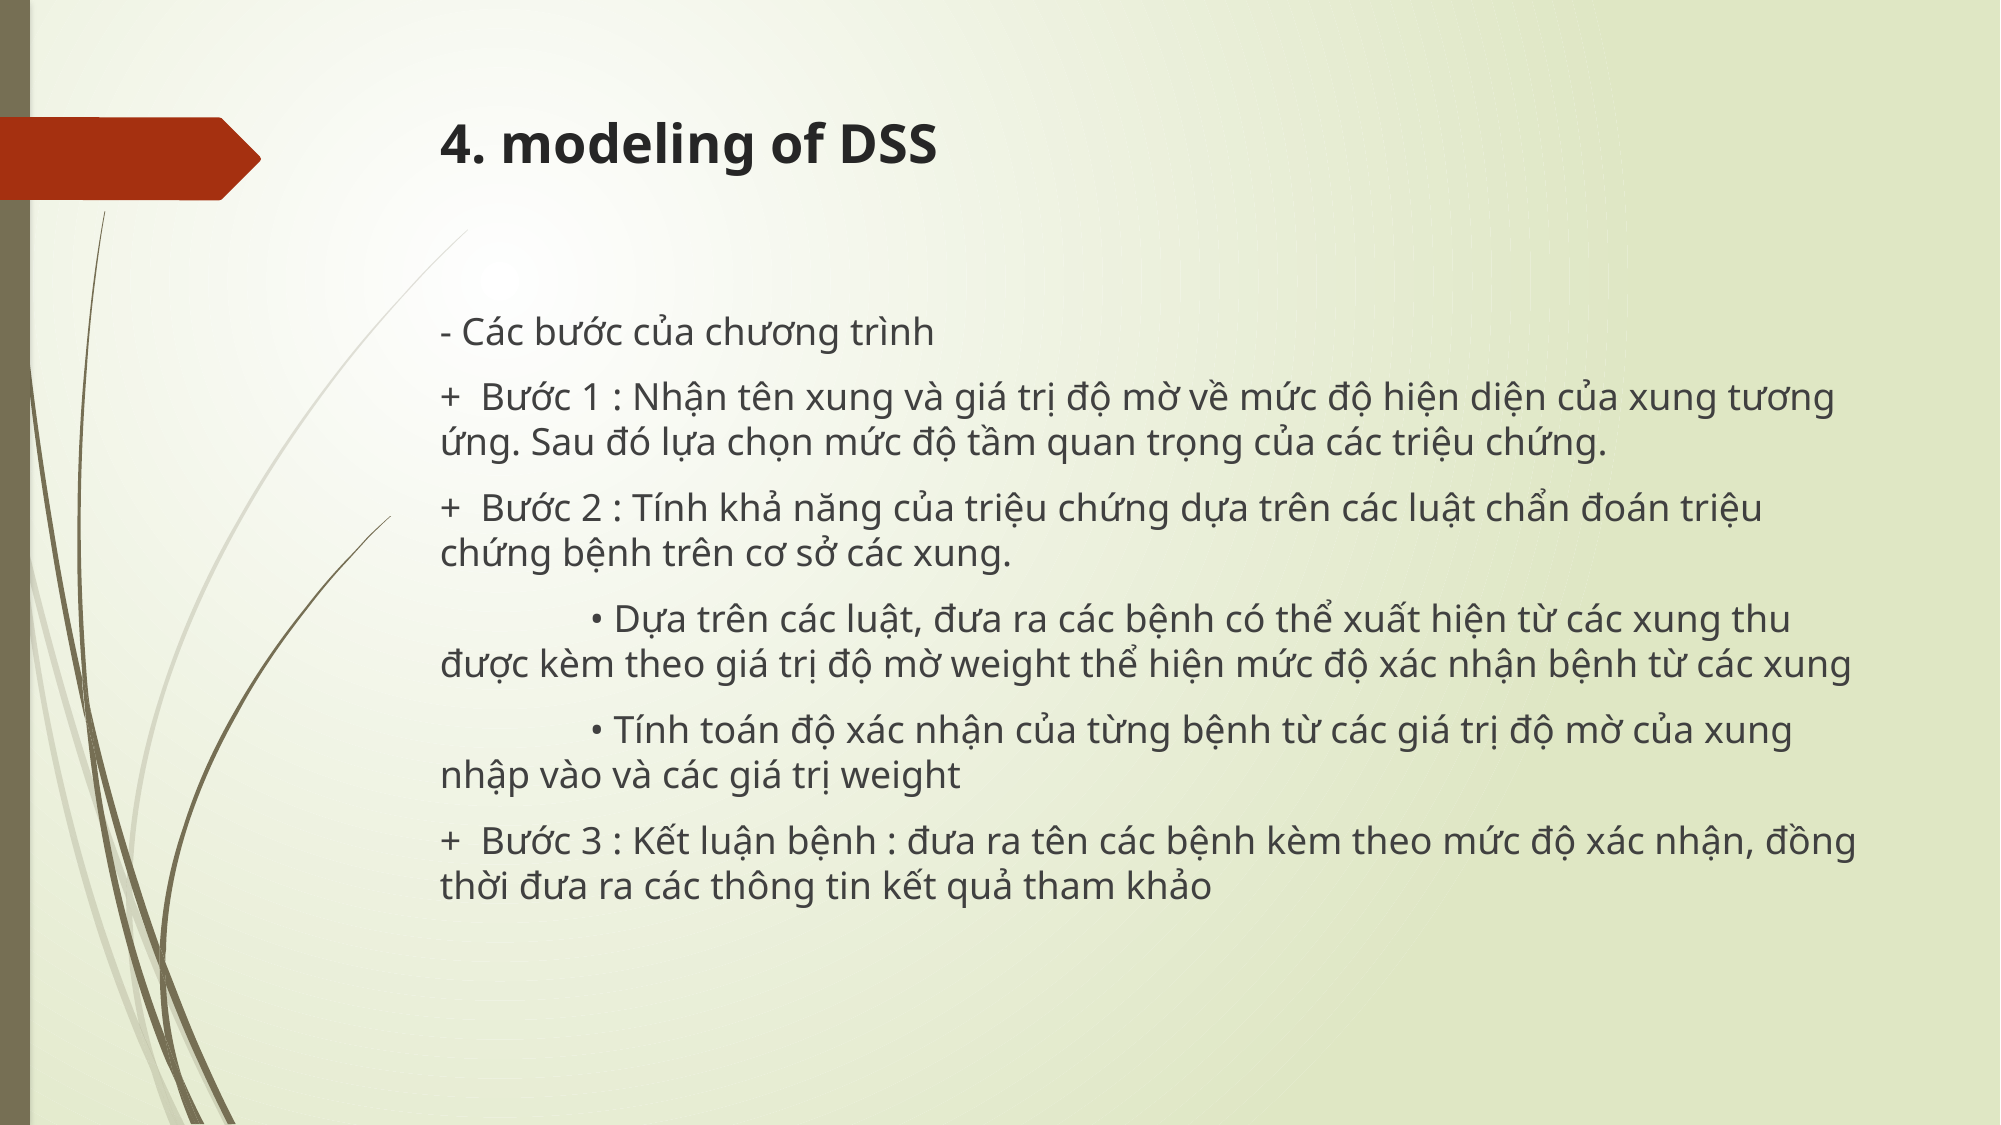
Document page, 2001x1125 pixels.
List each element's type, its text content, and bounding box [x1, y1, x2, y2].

title 4. modeling of DSS [425, 102, 1888, 299]
list - Các bước của chương trình + Bước 1 : Nhận tên xung và giá trị độ mờ về mức độ hiện diện của xung tương ứng. Sau đó lựa chọn mức độ tầm quan trọng của các triệu chứng. + Bước 2 : Tính khả năng của triệu chứng dựa trên các luật chẩn đoán triệu chứng bệnh trên cơ sở các xung. • Dựa trên các luật, đưa ra các bệnh có thể xuất hiện từ các xung thu được kèm theo giá trị độ mờ weight thể hiện mức độ xác nhận bệnh từ các xung • Tính toán độ xác nhận của từng bệnh từ các giá trị độ mờ của xung nhập vào và các giá trị weight + Bước 3 : Kết luận bệnh : đưa ra tên các bệnh kèm theo mức độ xác nhận, đồng thời đưa ra các thông tin kết quả tham khảo [424, 299, 1888, 970]
